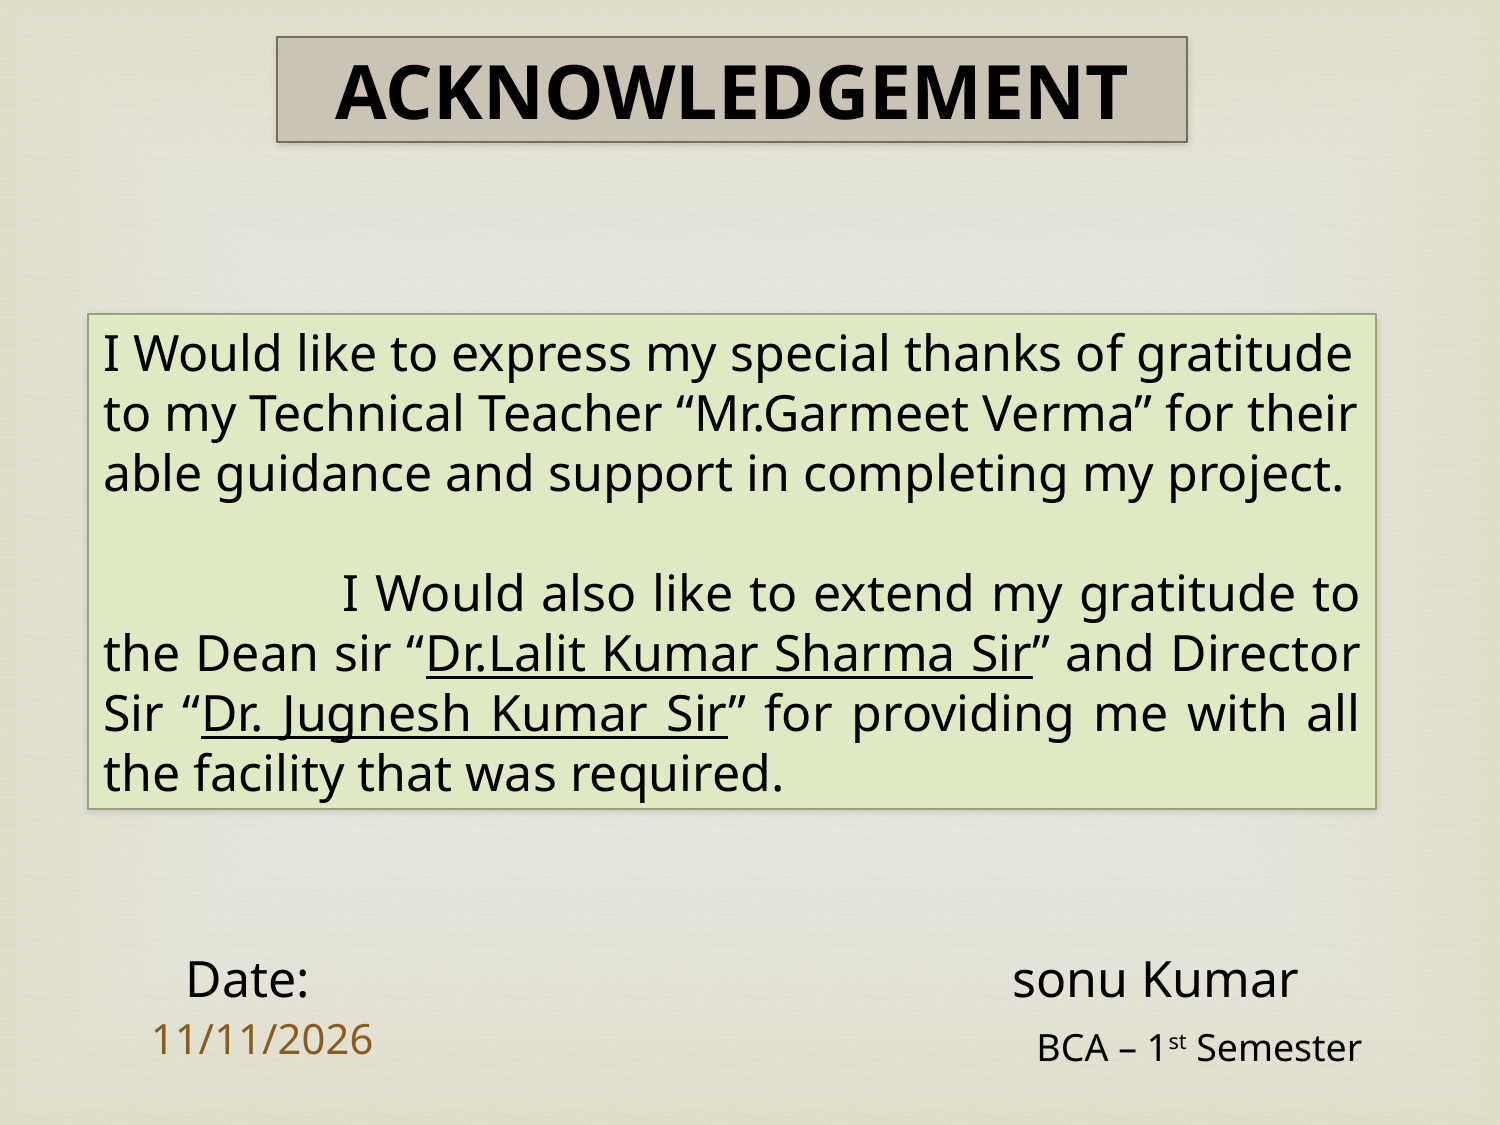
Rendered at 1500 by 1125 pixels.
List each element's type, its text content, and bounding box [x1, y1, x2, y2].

text_box ACKNOWLEDGEMENT [276, 36, 1188, 143]
text_box sonu Kumar [998, 940, 1436, 1016]
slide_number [135, 1011, 486, 1072]
text_box Date: [135, 940, 361, 1016]
text_box I Would like to express my special thanks of gratitude to my Technical Teacher “Mr.Garmeet Verma” for their able guidance and support in completing my project. I Would also like to extend my gratitude to the Dean sir “Dr.Lalit Kumar Sharma Sir” and Director Sir “Dr. Jugnesh Kumar Sir” for providing me with all the facility that was required. [87, 313, 1377, 810]
text_box BCA – 1st Semester [1021, 1016, 1412, 1076]
